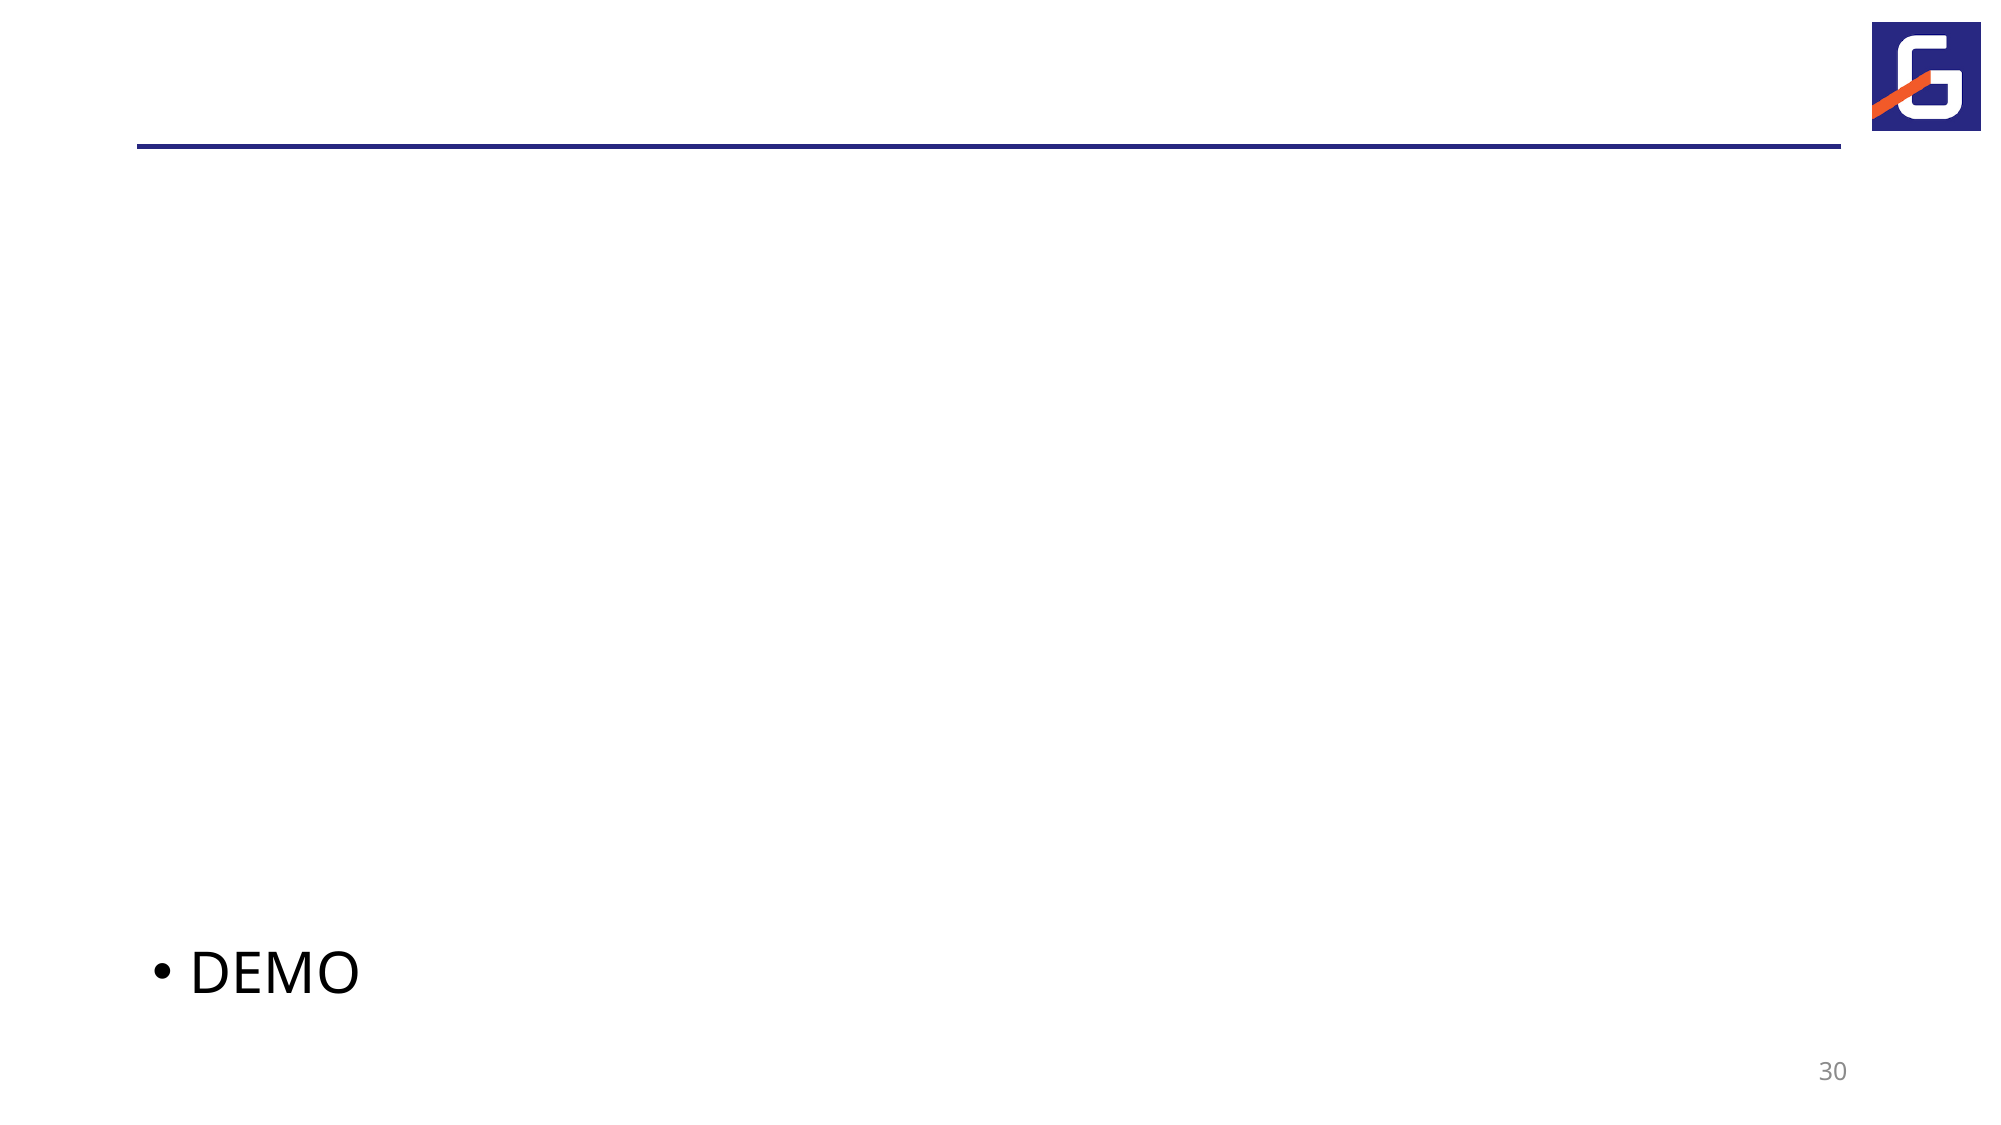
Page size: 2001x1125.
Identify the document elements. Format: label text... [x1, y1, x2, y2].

list DEMO [137, 183, 1863, 1014]
slide_number 30 [1412, 1042, 1863, 1103]
picture [1872, 22, 1981, 131]
